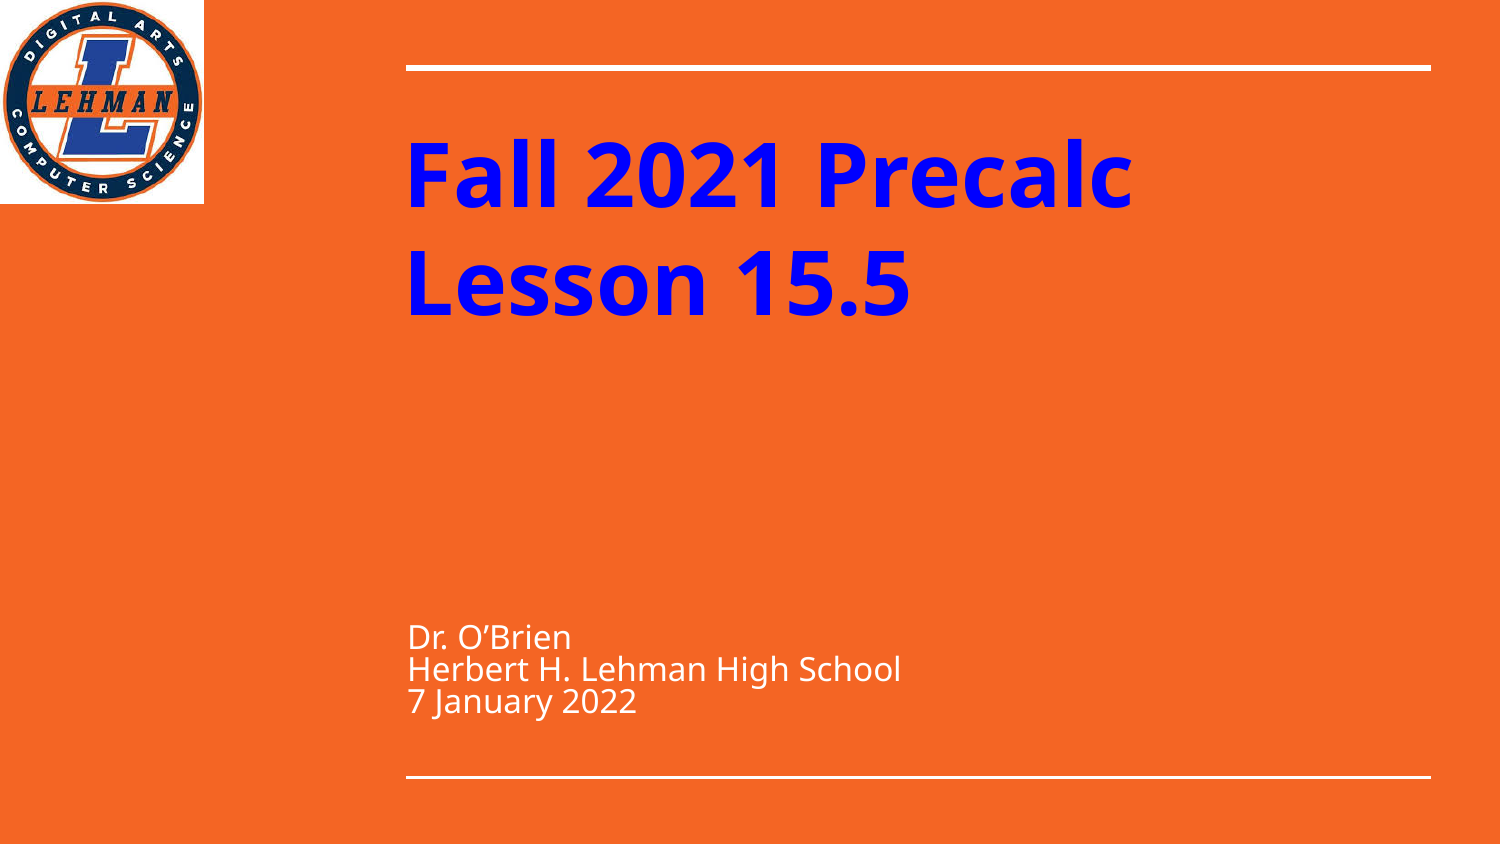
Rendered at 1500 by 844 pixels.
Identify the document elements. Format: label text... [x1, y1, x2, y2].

picture [0, 0, 204, 204]
title Fall 2021 Precalc Lesson 15.5 [388, 102, 1429, 357]
subtitle Dr. O’Brien Herbert H. Lehman High School 7 January 2022 [391, 530, 1432, 736]
